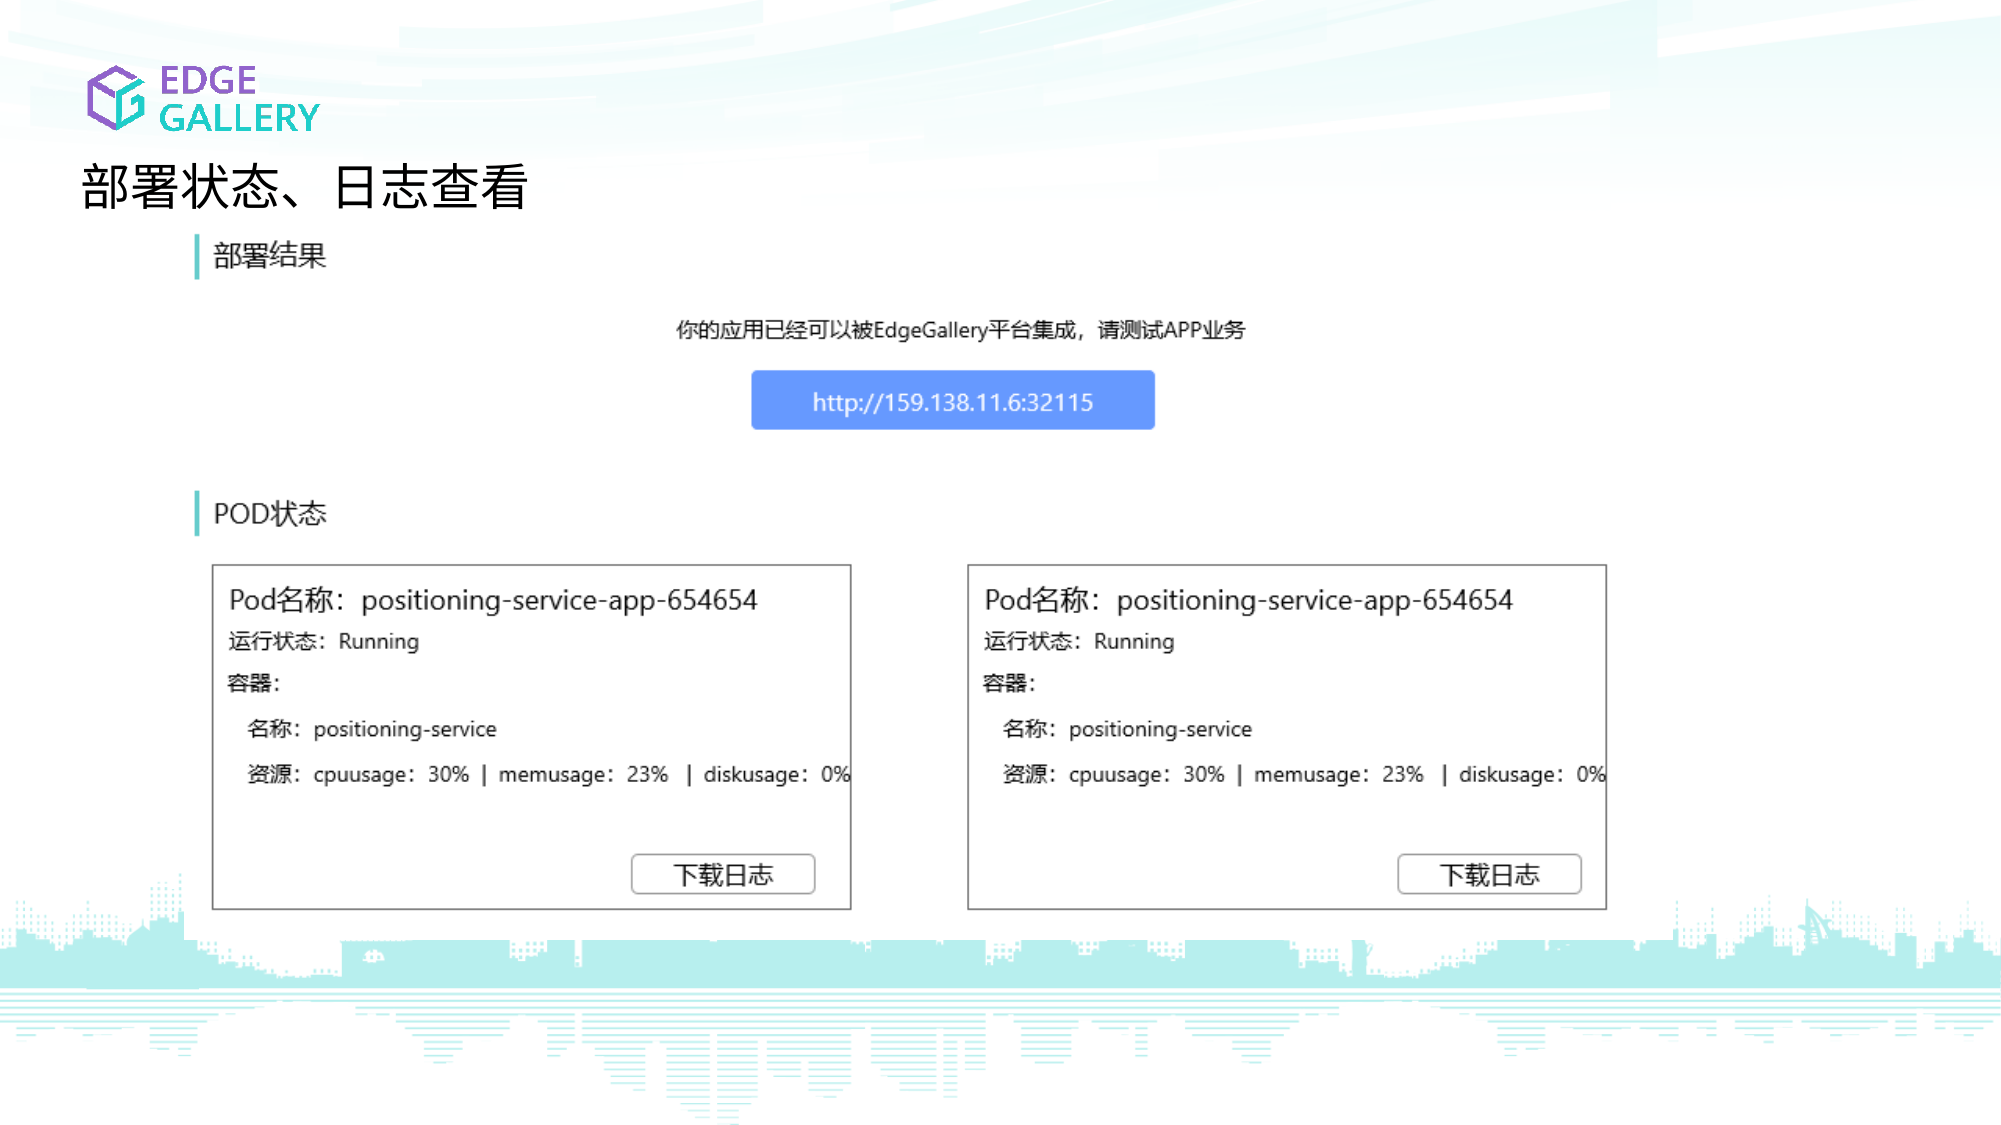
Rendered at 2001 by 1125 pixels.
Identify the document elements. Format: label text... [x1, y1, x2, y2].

picture [0, 0, 2001, 1125]
text_box 部署状态、日志查看 [65, 128, 1022, 243]
